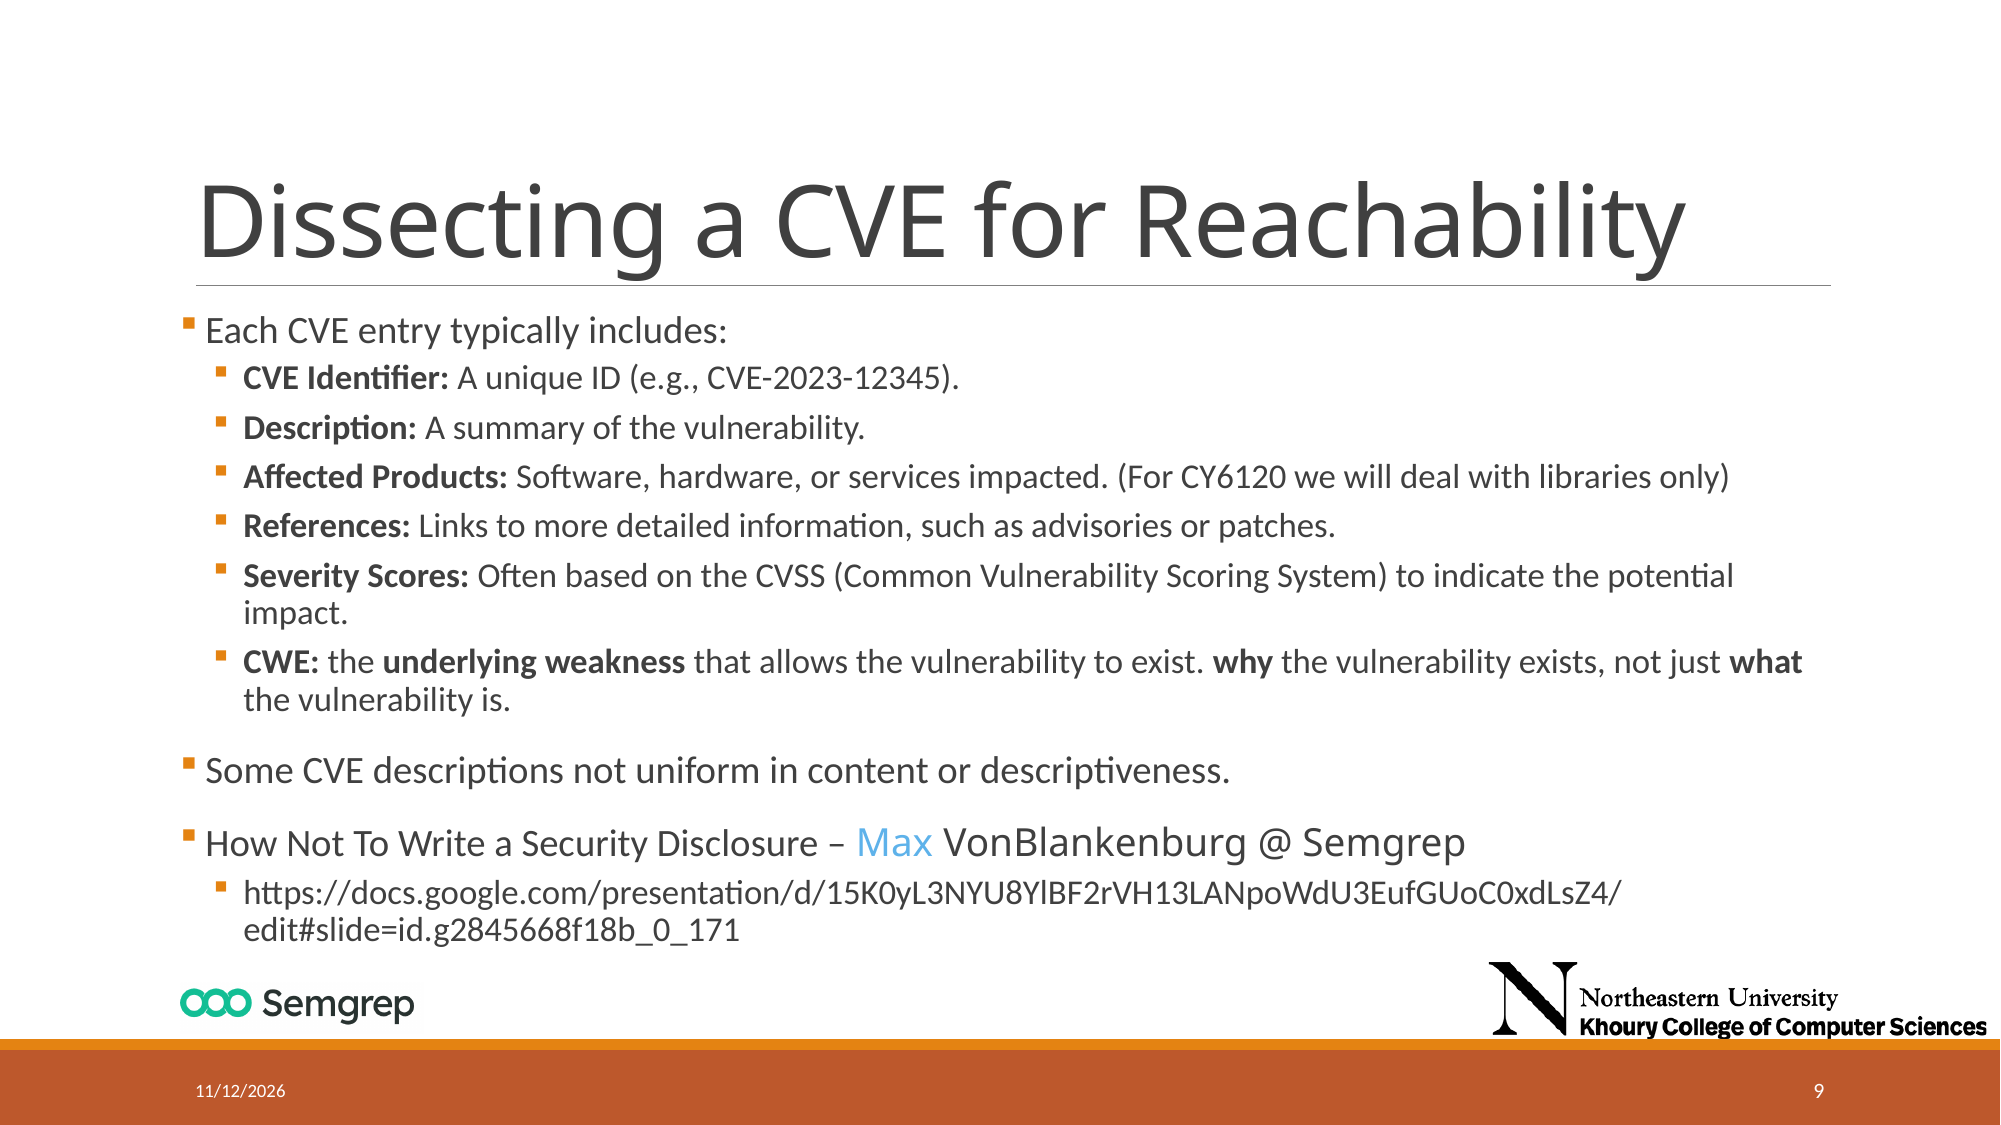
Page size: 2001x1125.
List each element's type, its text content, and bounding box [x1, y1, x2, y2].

list Each CVE entry typically includes: CVE Identifier: A unique ID (e.g., CVE-2023-12345). Description: A summary of the vulnerability. Affected Products: Software, hardware, or services impacted. (For CY6120 we will deal with libraries only) References: Links to more detailed information, such as advisories or patches. Severity Scores: Often based on the CVSS (Common Vulnerability Scoring System) to indicate the potential impact. CWE: the underlying weakness that allows the vulnerability to exist. why the vulnerability exists, not just what the vulnerability is. Some CVE descriptions not uniform in content or descriptiveness. How Not To Write a Security Disclosure – Max VonBlankenburg @ Semgrep https://docs.google.com/presentation/d/15K0yL3NYU8YlBF2rVH13LANpoWdU3EufGUoC0xdLsZ4/edit#slide=id.g2845668f18b_0_171 [180, 302, 1830, 963]
picture [1488, 962, 1987, 1039]
picture [180, 982, 424, 1034]
title Dissecting a CVE for Reachability [180, 47, 1830, 285]
slide_number 9 [1624, 1059, 1840, 1120]
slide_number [180, 1059, 586, 1120]
